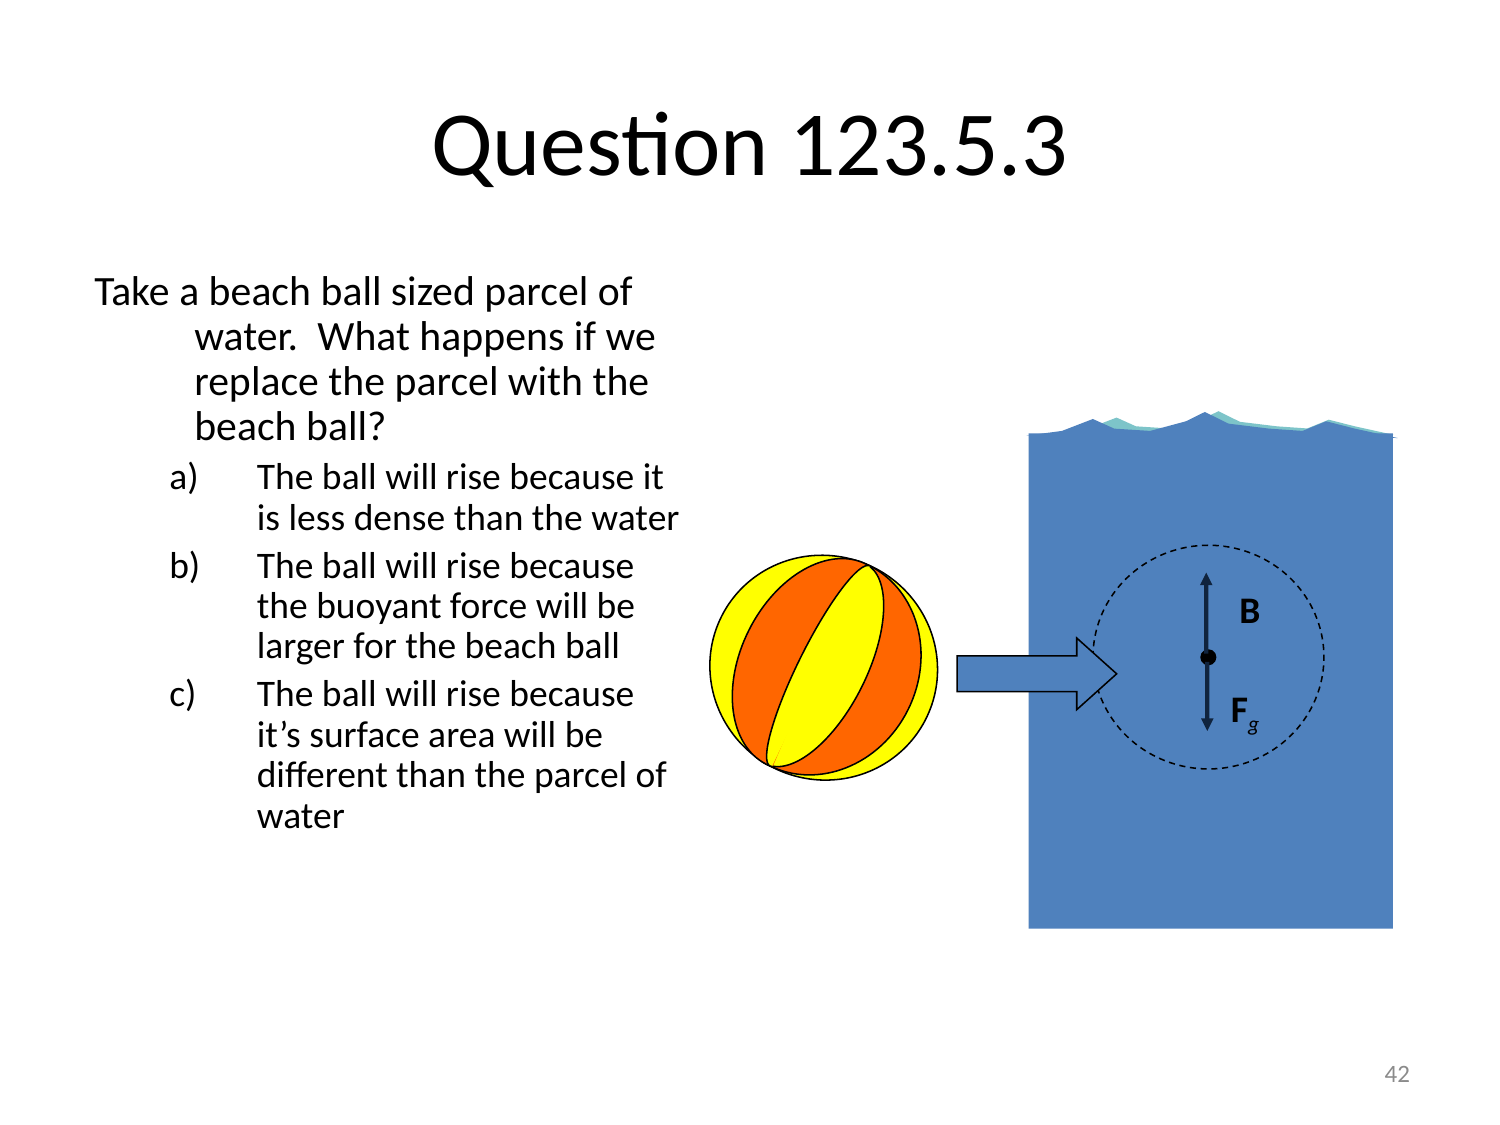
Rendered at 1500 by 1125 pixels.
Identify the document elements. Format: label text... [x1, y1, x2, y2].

title Question 123.5.3 [75, 45, 1425, 233]
text_box Take a beach ball sized parcel of water. What happens if we replace the parcel with the beach ball? The ball will rise because it is less dense than the water The ball will rise because the buoyant force will be larger for the beach ball The ball will rise because it’s surface area will be different than the parcel of water [79, 262, 697, 1005]
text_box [709, 410, 1398, 929]
slide_number 42 [1074, 1042, 1425, 1103]
